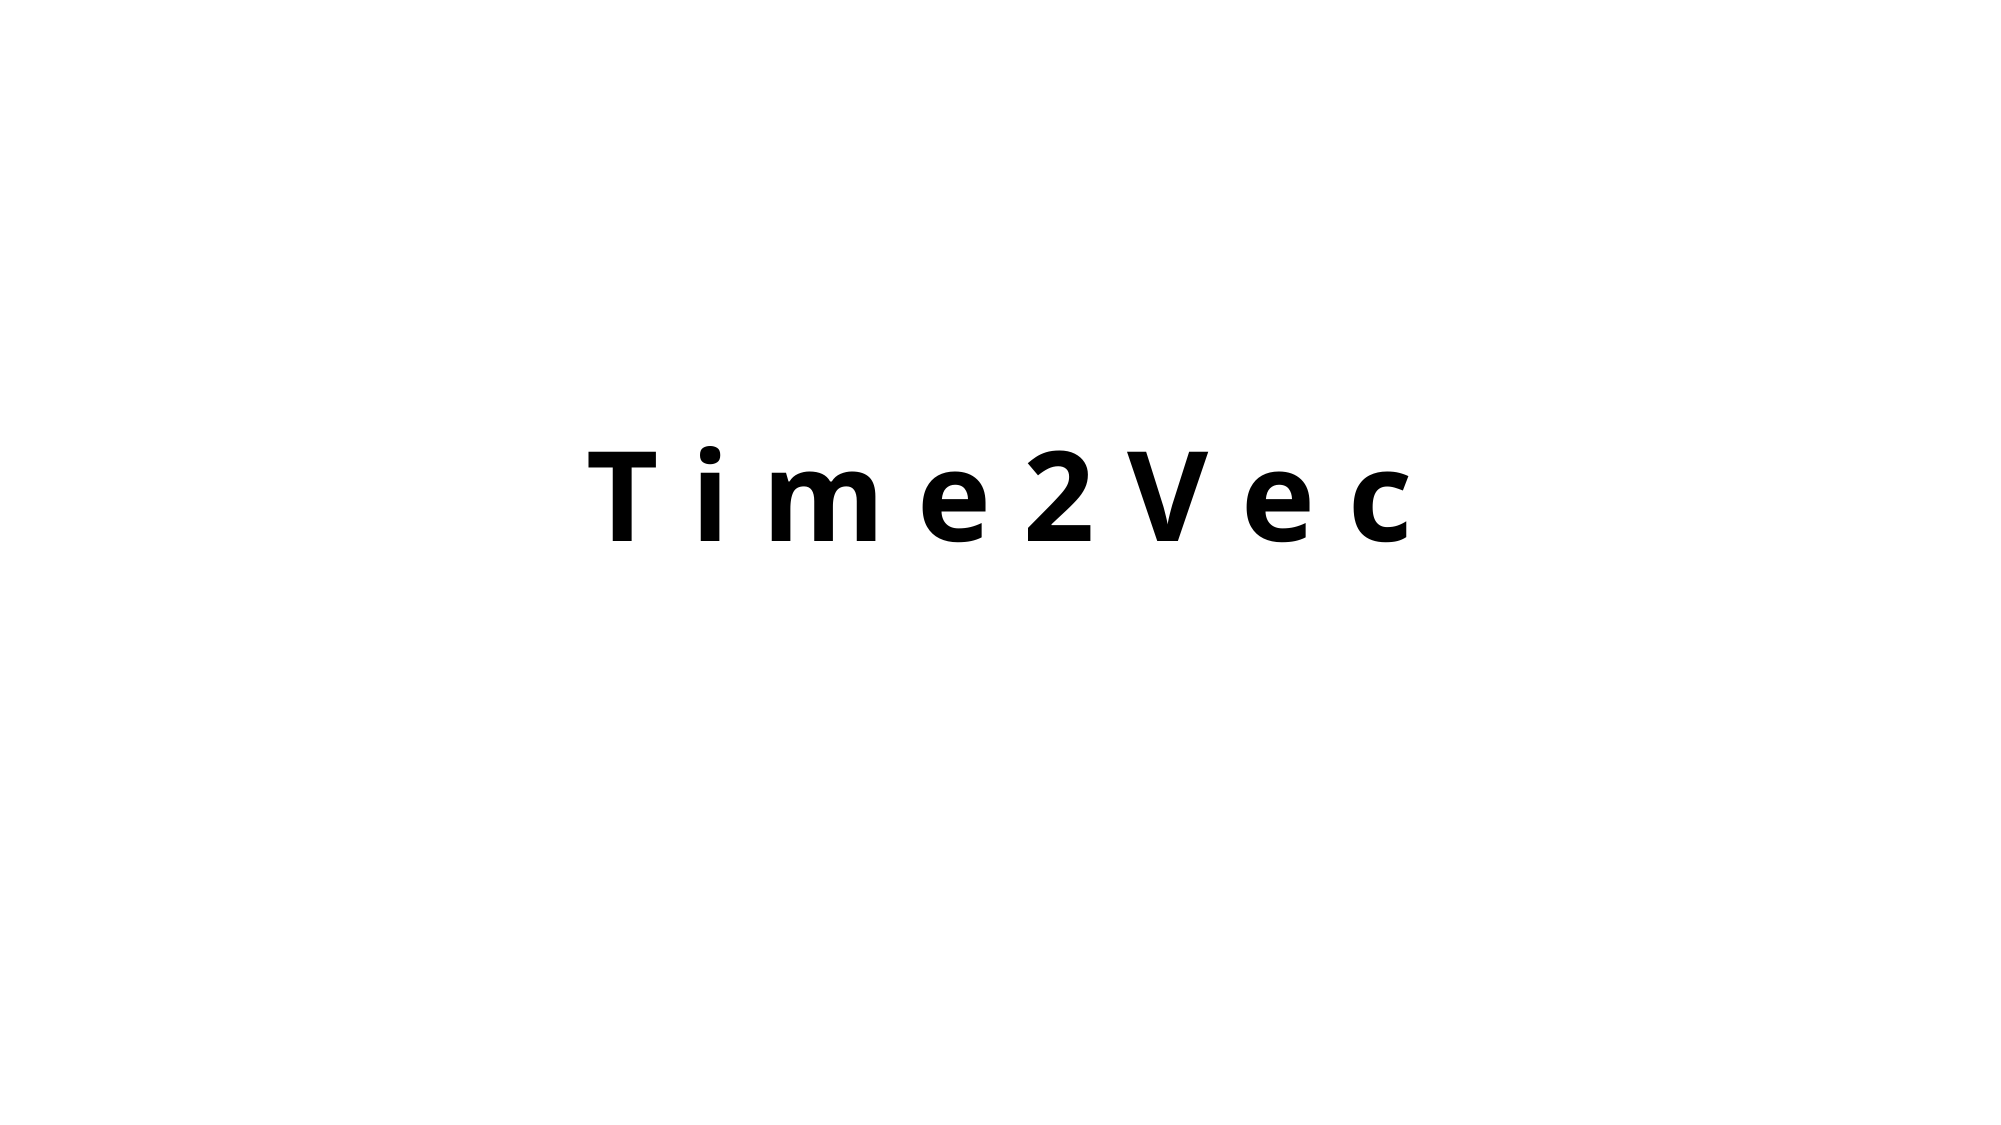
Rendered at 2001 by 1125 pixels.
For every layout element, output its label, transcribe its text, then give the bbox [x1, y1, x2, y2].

title T i m e 2 V e c [249, 184, 1750, 576]
